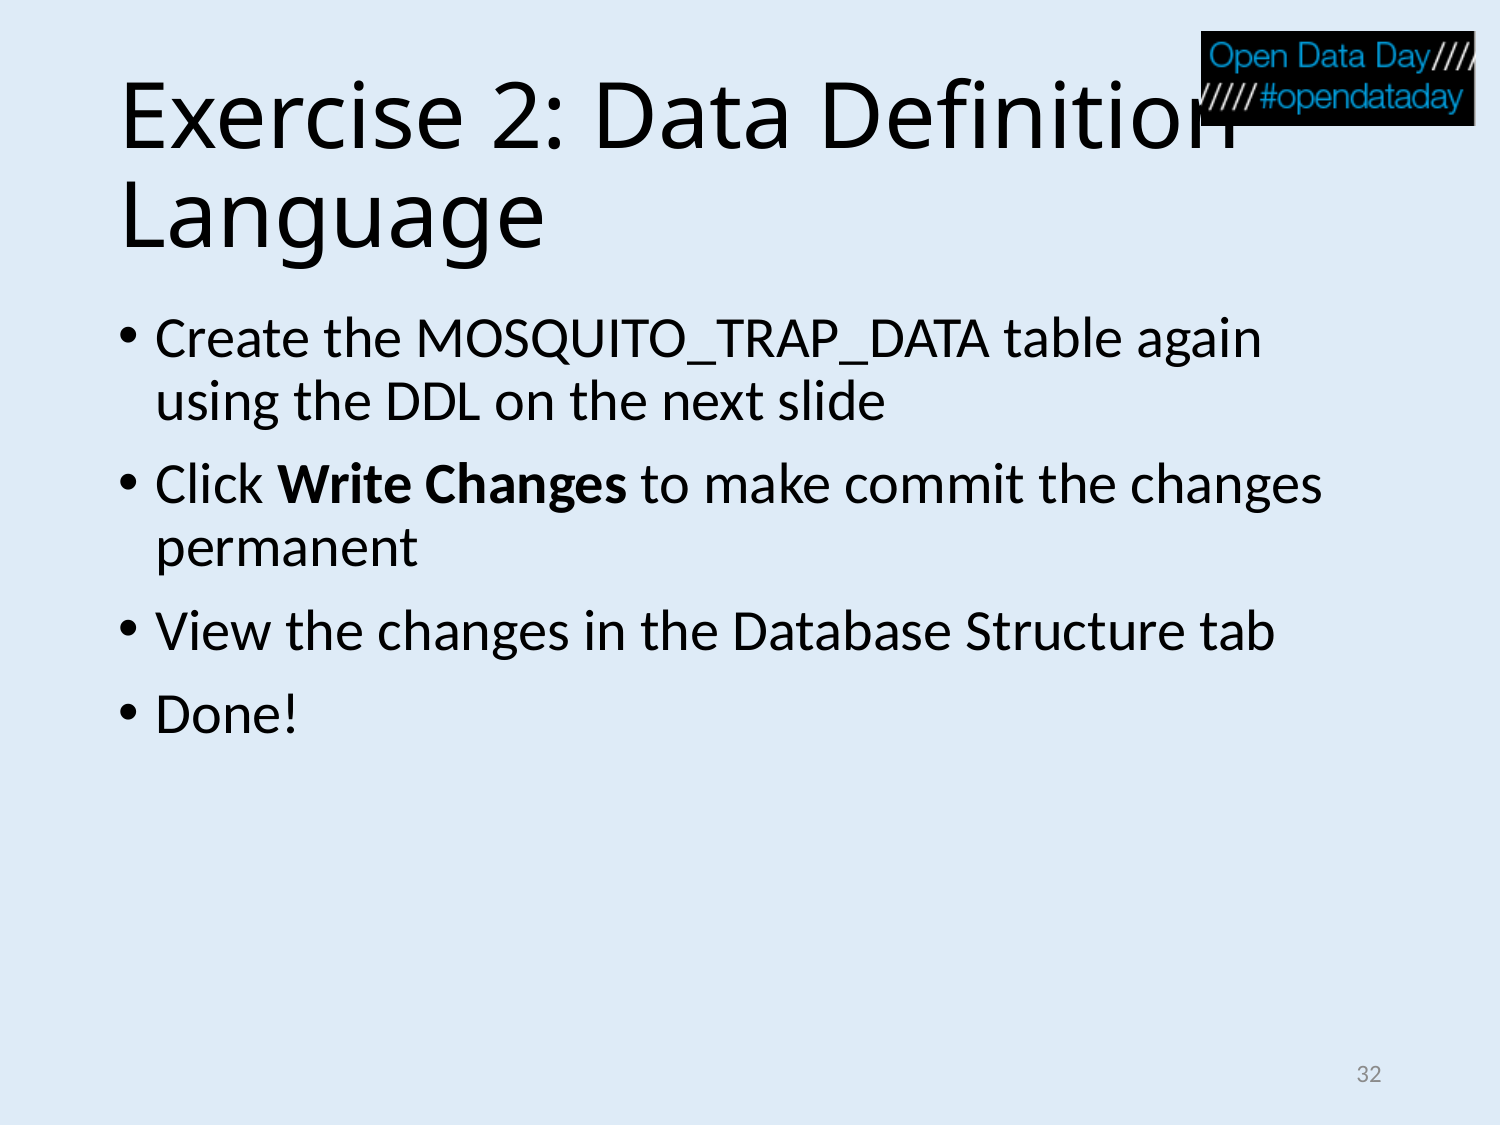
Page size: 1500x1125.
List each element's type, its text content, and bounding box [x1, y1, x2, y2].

list Create the MOSQUITO_TRAP_DATA table again using the DDL on the next slide Click Write Changes to make commit the changes permanent View the changes in the Database Structure tab Done! [103, 299, 1397, 1014]
title Exercise 2: Data Definition Language [103, 59, 1397, 278]
slide_number 32 [1059, 1042, 1397, 1103]
picture [1200, 31, 1476, 126]
